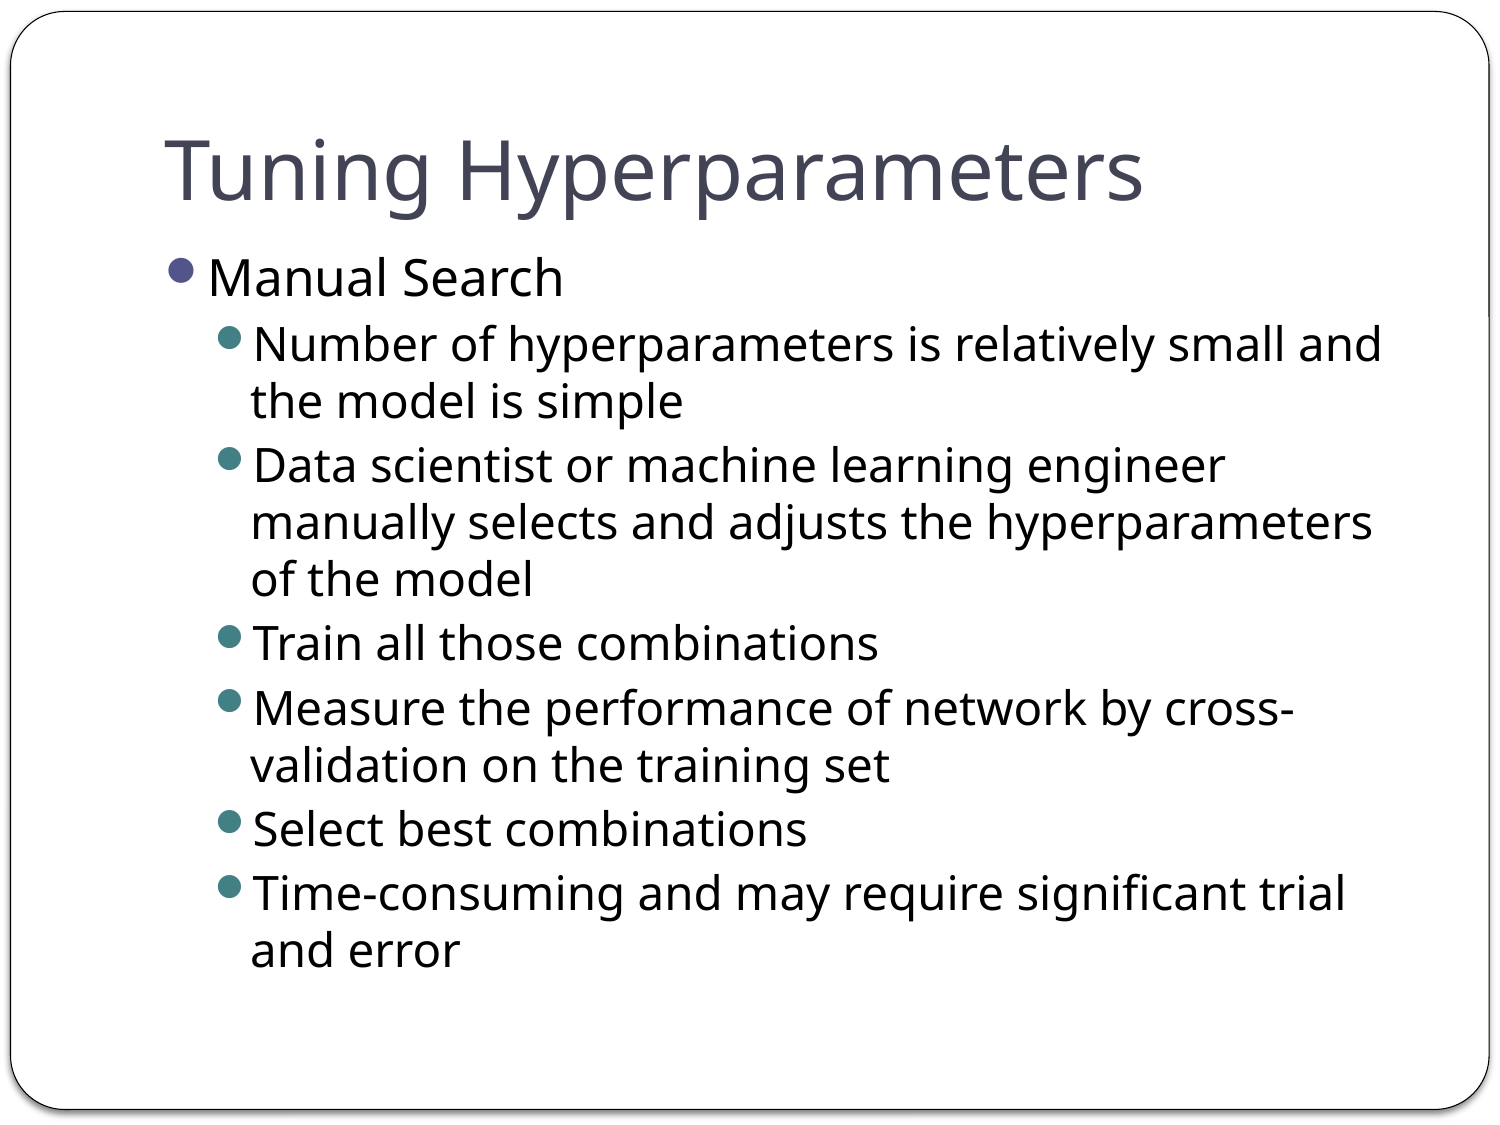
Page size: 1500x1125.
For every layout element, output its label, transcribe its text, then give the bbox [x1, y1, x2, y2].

title Tuning Hyperparameters [150, 45, 1425, 233]
list Manual Search Number of hyperparameters is relatively small and the model is simple Data scientist or machine learning engineer manually selects and adjusts the hyperparameters of the model Train all those combinations Measure the performance of network by cross-validation on the training set Select best combinations Time-consuming and may require significant trial and error [150, 237, 1425, 988]
